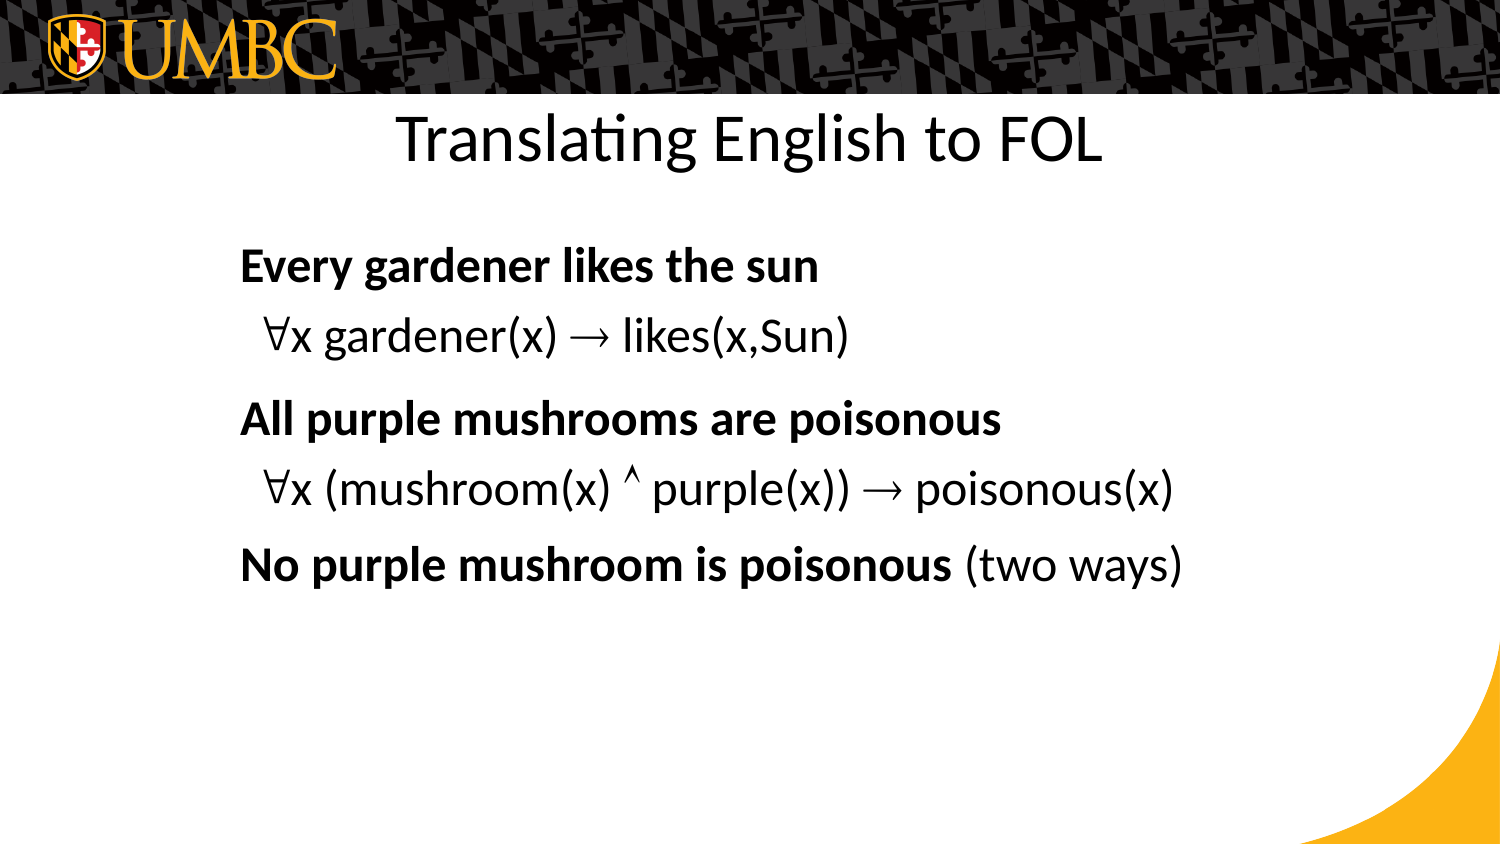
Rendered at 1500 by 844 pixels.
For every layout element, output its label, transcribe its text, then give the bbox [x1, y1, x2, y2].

picture [0, 0, 1500, 94]
picture [1299, 639, 1500, 844]
list Every gardener likes the sun x gardener(x)  likes(x,Sun) All purple mushrooms are poisonous x (mushroom(x)  purple(x))  poisonous(x) No purple mushroom is poisonous (two ways) [225, 225, 1275, 769]
title Translating English to FOL [271, 77, 1229, 191]
